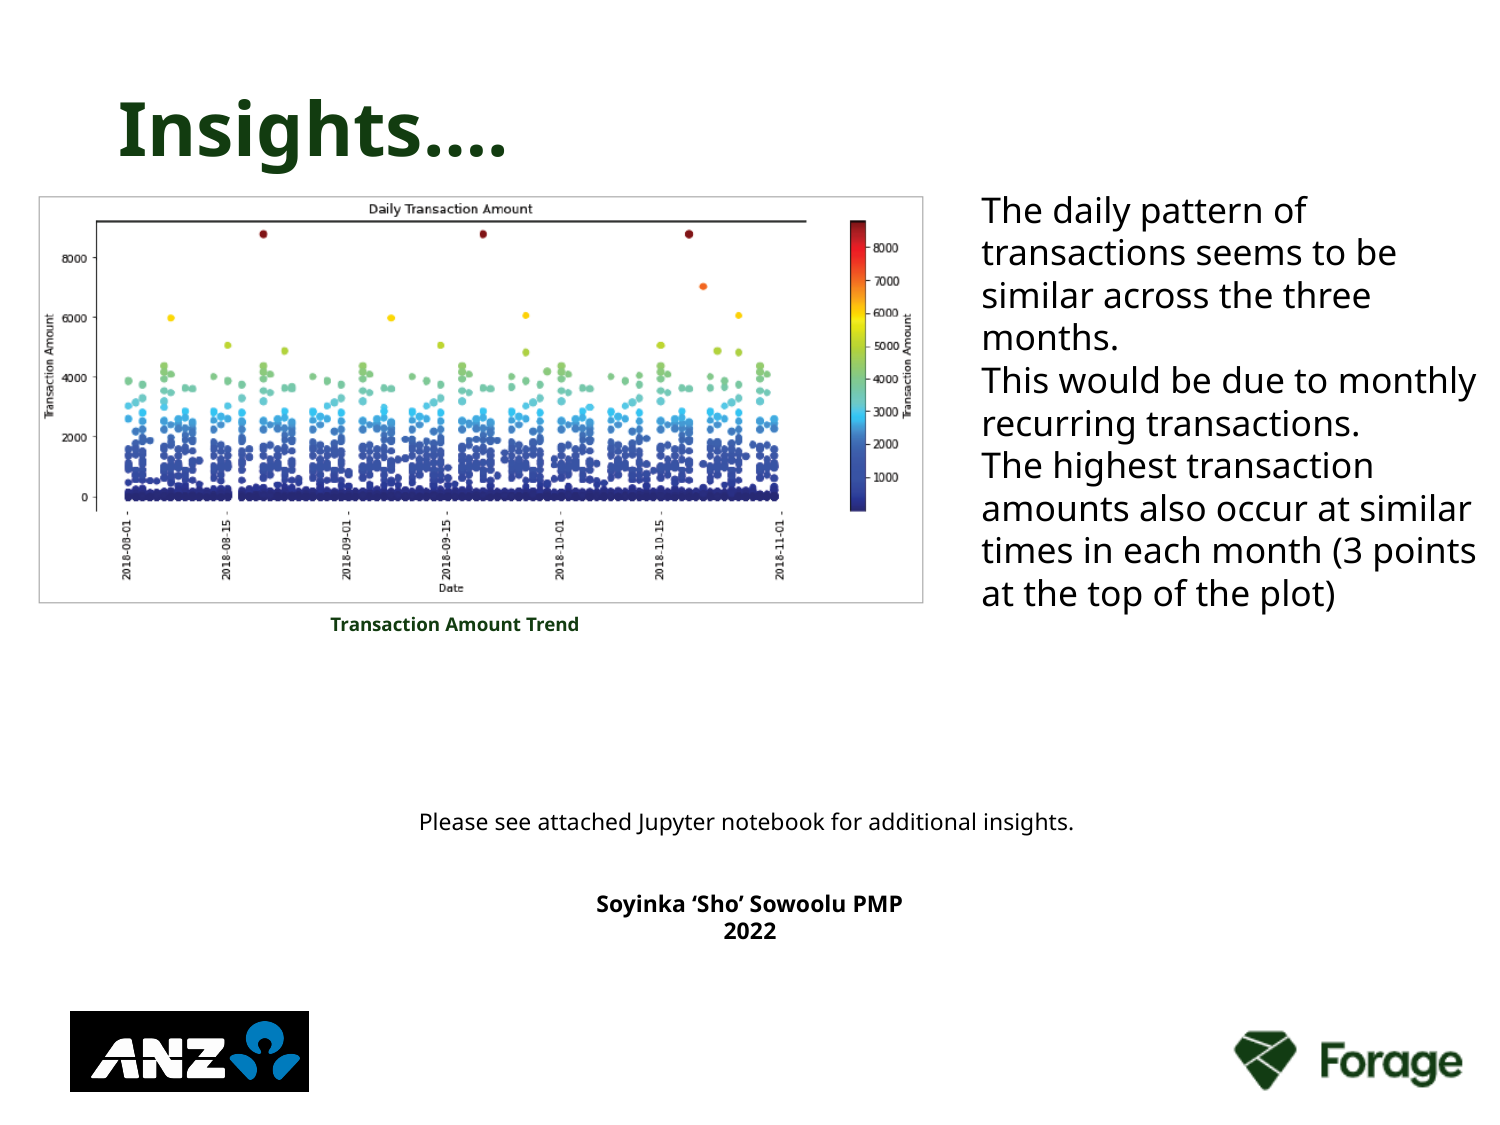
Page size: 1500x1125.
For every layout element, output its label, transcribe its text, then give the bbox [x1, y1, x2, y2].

text_box The daily pattern of transactions seems to be similar across the three months. This would be due to monthly recurring transactions. The highest transaction amounts also occur at similar times in each month (3 points at the top of the plot) [966, 180, 1493, 621]
text_box Transaction Amount Trend [162, 608, 747, 643]
text_box Please see attached Jupyter notebook for additional insights. Soyinka ‘Sho’ Sowoolu PMP 2022 [201, 799, 1299, 952]
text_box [70, 1012, 309, 1091]
picture [33, 194, 928, 608]
picture [1206, 1012, 1500, 1116]
title Insights…. [103, 39, 1397, 226]
